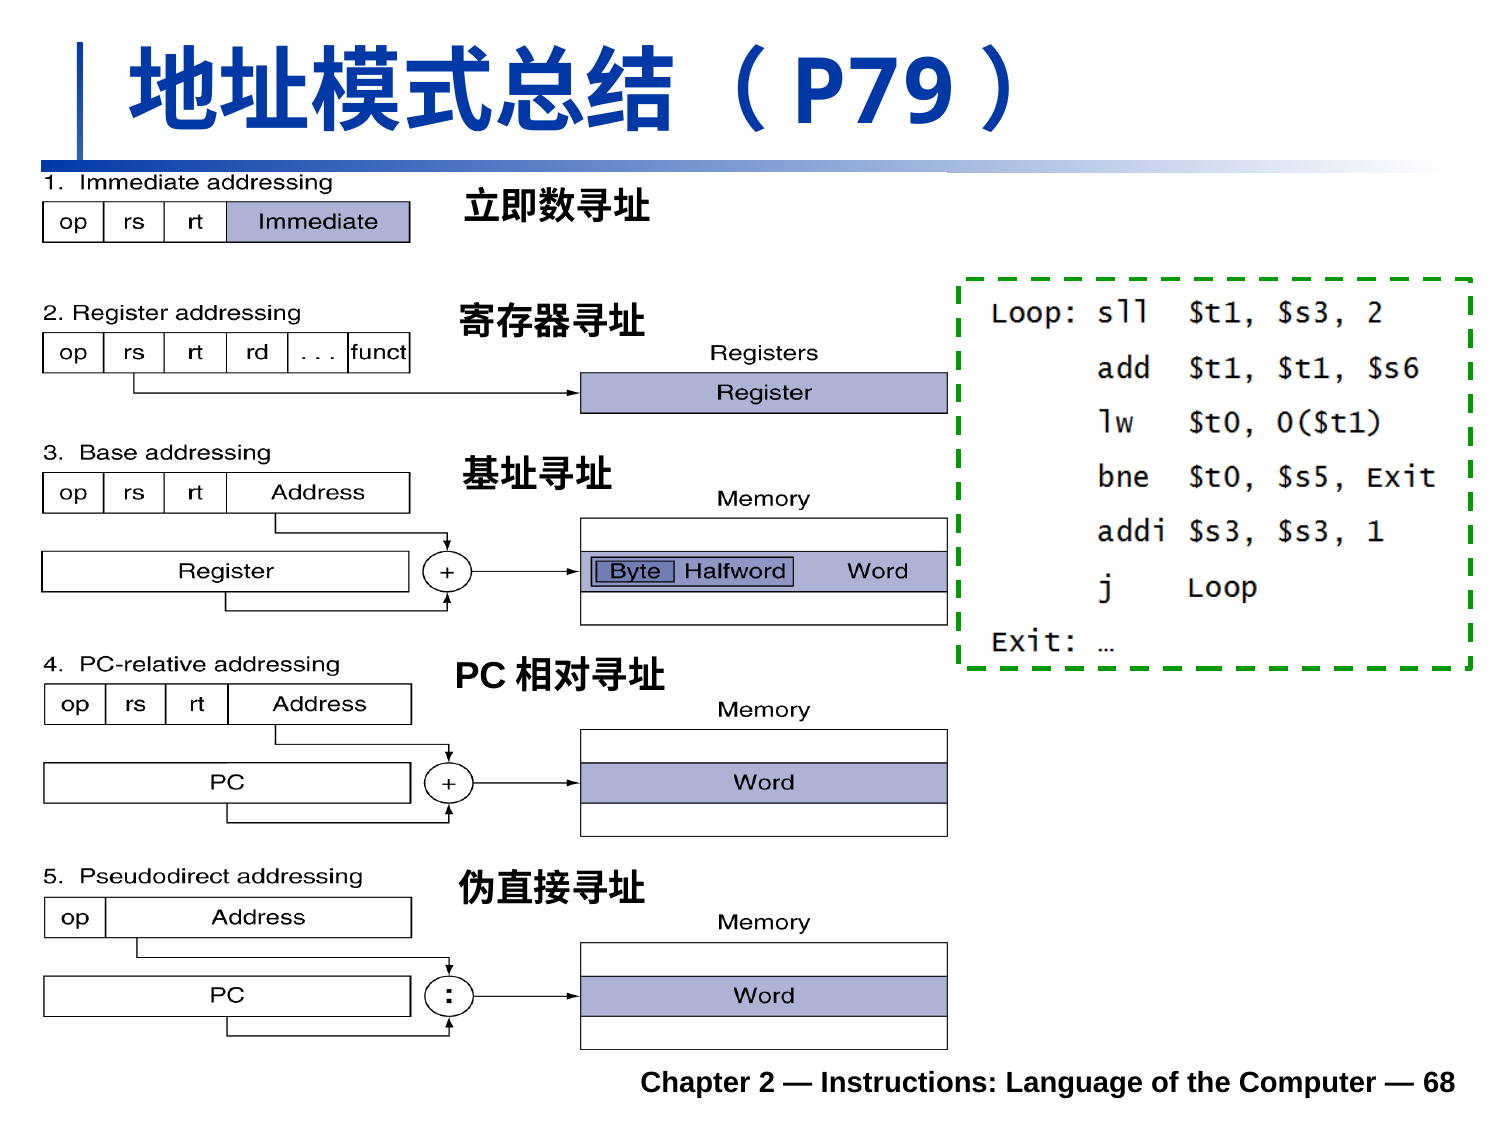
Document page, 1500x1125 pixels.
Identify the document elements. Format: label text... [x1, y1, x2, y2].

picture [40, 171, 948, 1050]
title 地址模式总结（P79） [111, 0, 1468, 150]
picture [958, 266, 1449, 665]
text_box [1453, 278, 1471, 669]
footer Chapter 2 — Instructions: Language of the Computer — 68 [277, 1046, 1471, 1106]
